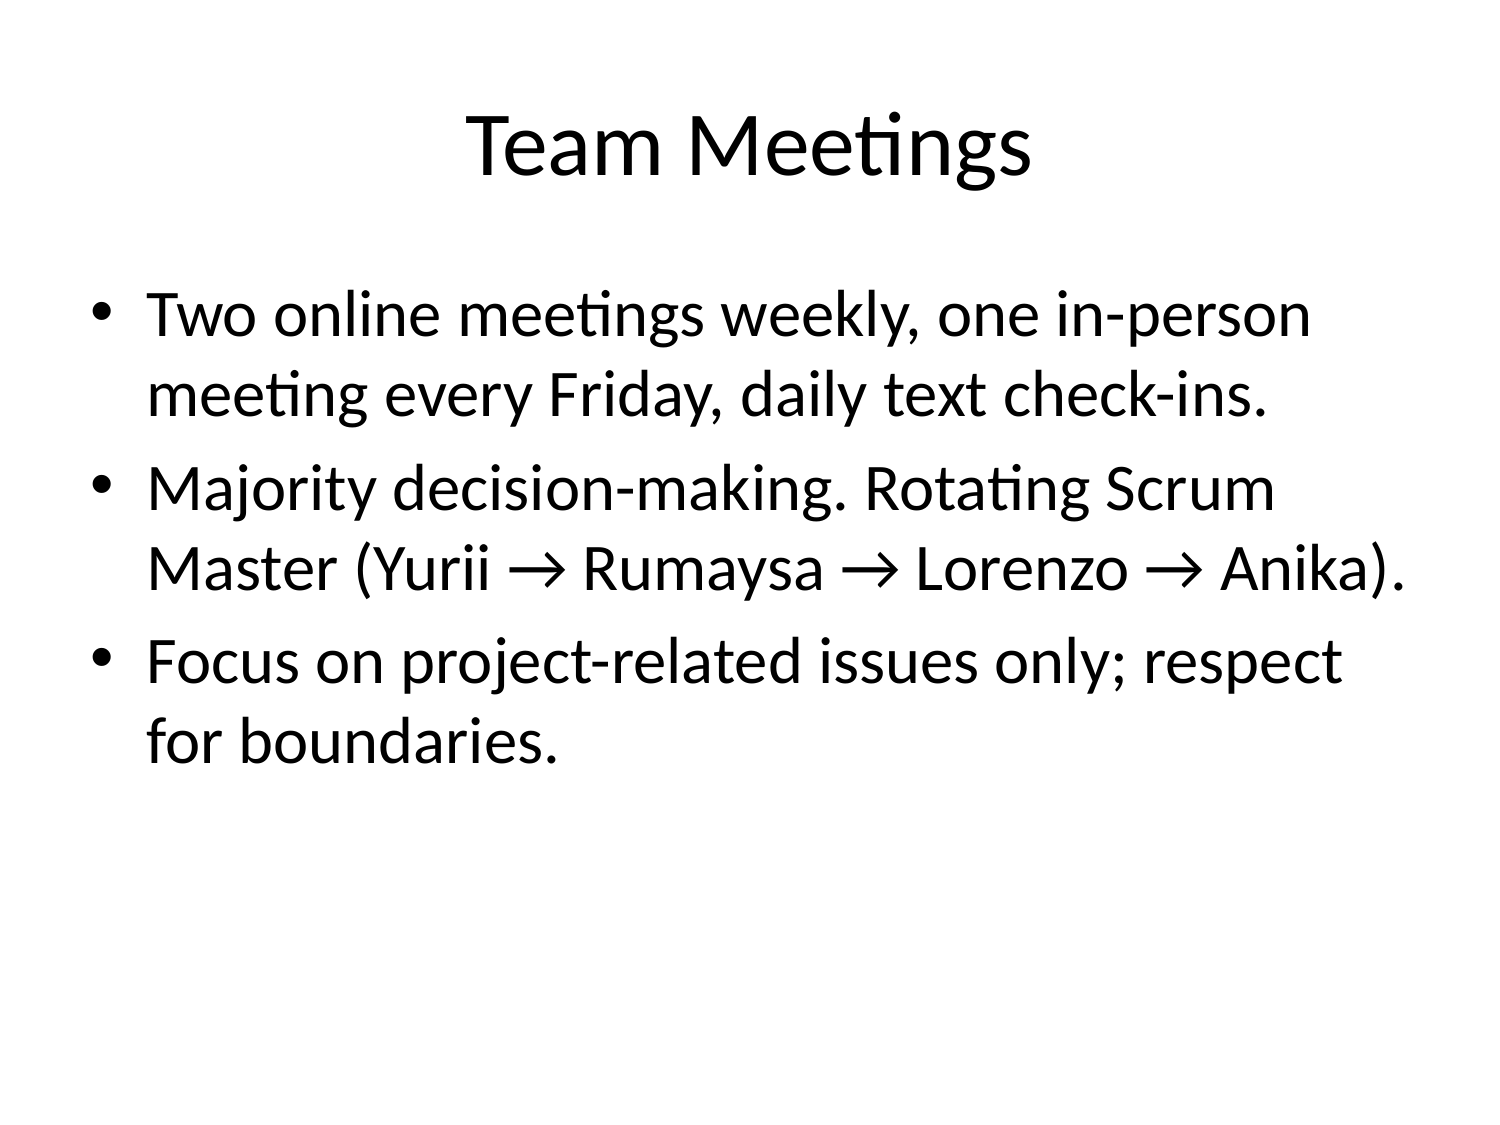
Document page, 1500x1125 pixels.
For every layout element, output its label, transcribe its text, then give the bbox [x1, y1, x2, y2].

list Two online meetings weekly, one in-person meeting every Friday, daily text check-ins. Majority decision-making. Rotating Scrum Master (Yurii → Rumaysa → Lorenzo → Anika). Focus on project-related issues only; respect for boundaries. [75, 262, 1425, 1005]
title Team Meetings [75, 45, 1425, 233]
